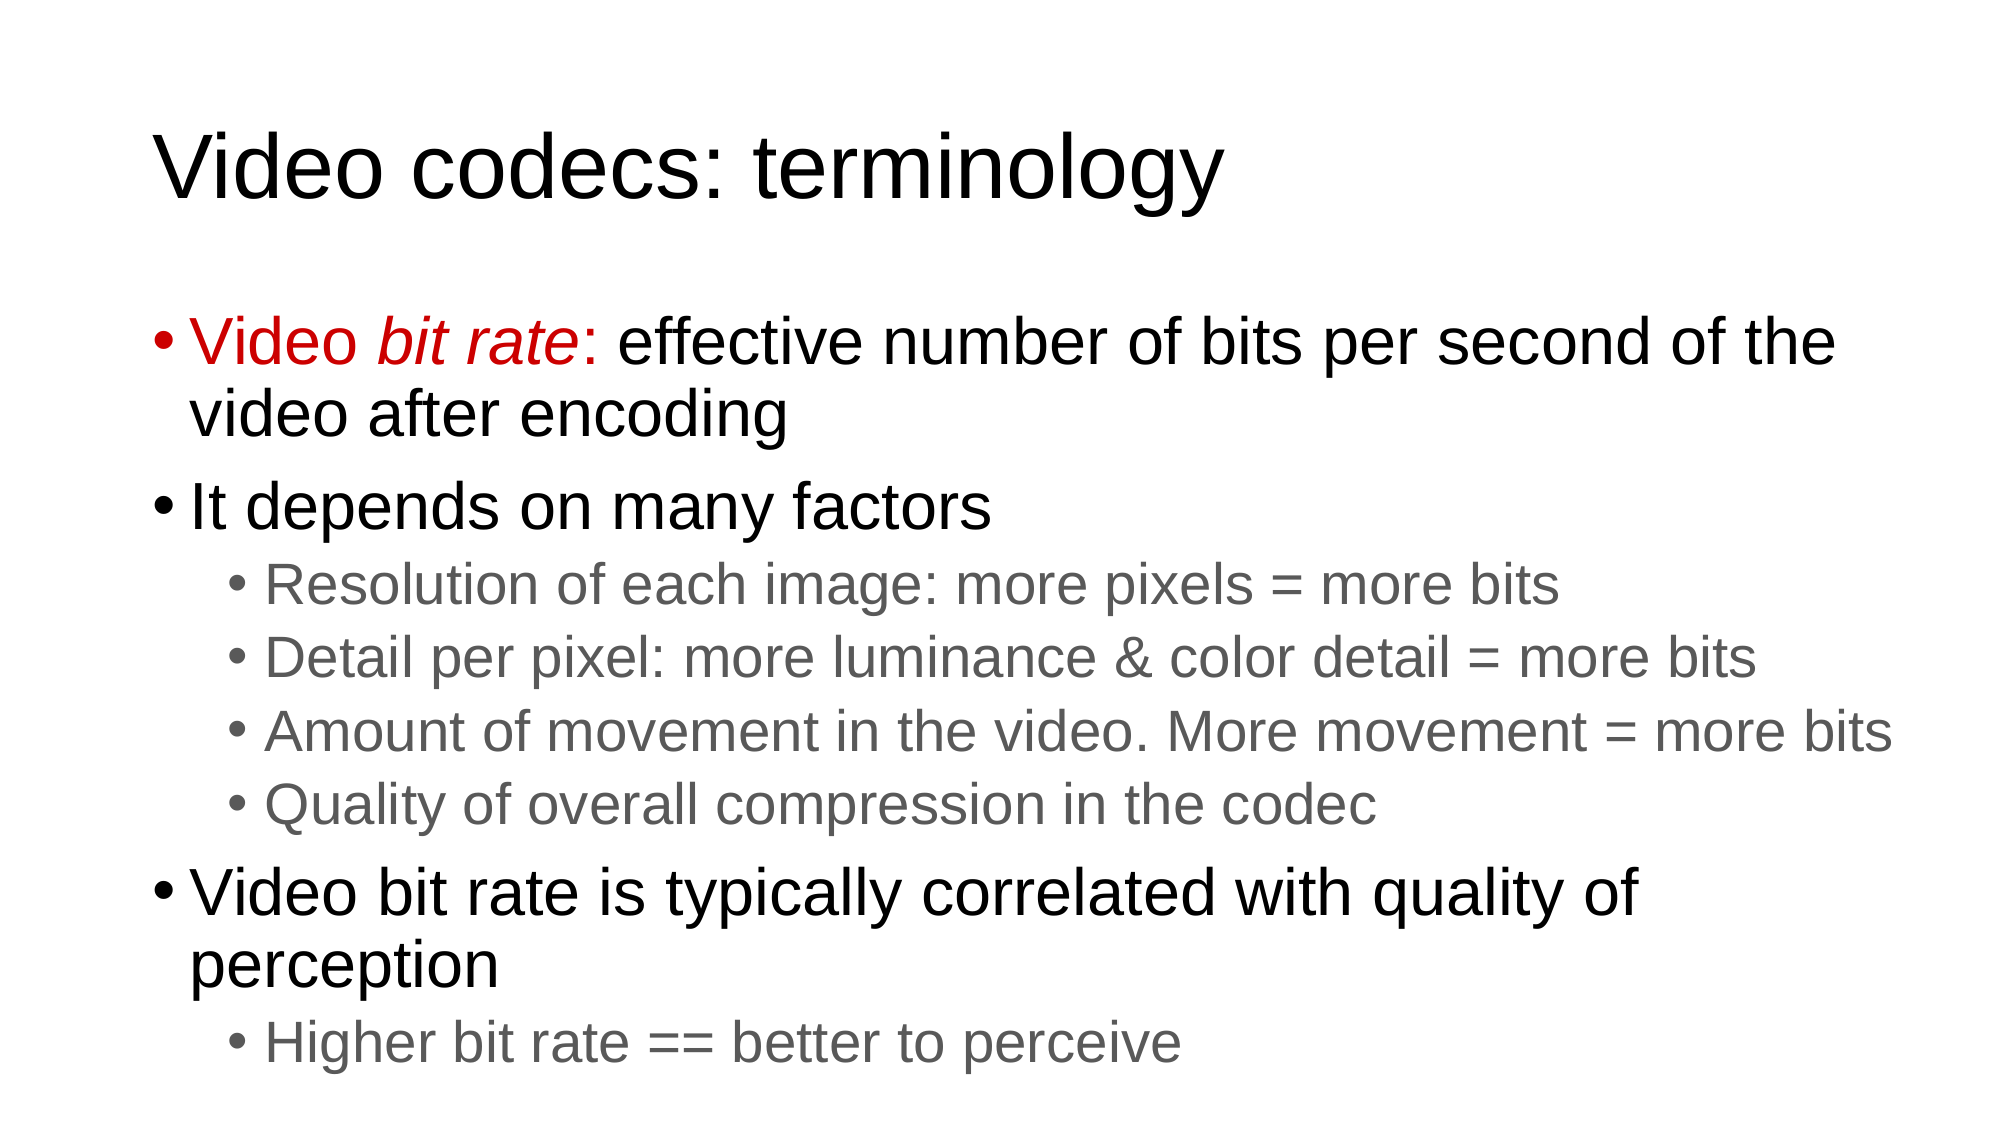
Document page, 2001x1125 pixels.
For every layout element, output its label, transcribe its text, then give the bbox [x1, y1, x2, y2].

title Video codecs: terminology [137, 59, 1863, 278]
list Video bit rate: effective number of bits per second of the video after encoding It depends on many factors Resolution of each image: more pixels = more bits Detail per pixel: more luminance & color detail = more bits Amount of movement in the video. More movement = more bits Quality of overall compression in the codec Video bit rate is typically correlated with quality of perception Higher bit rate == better to perceive [137, 299, 1941, 1100]
